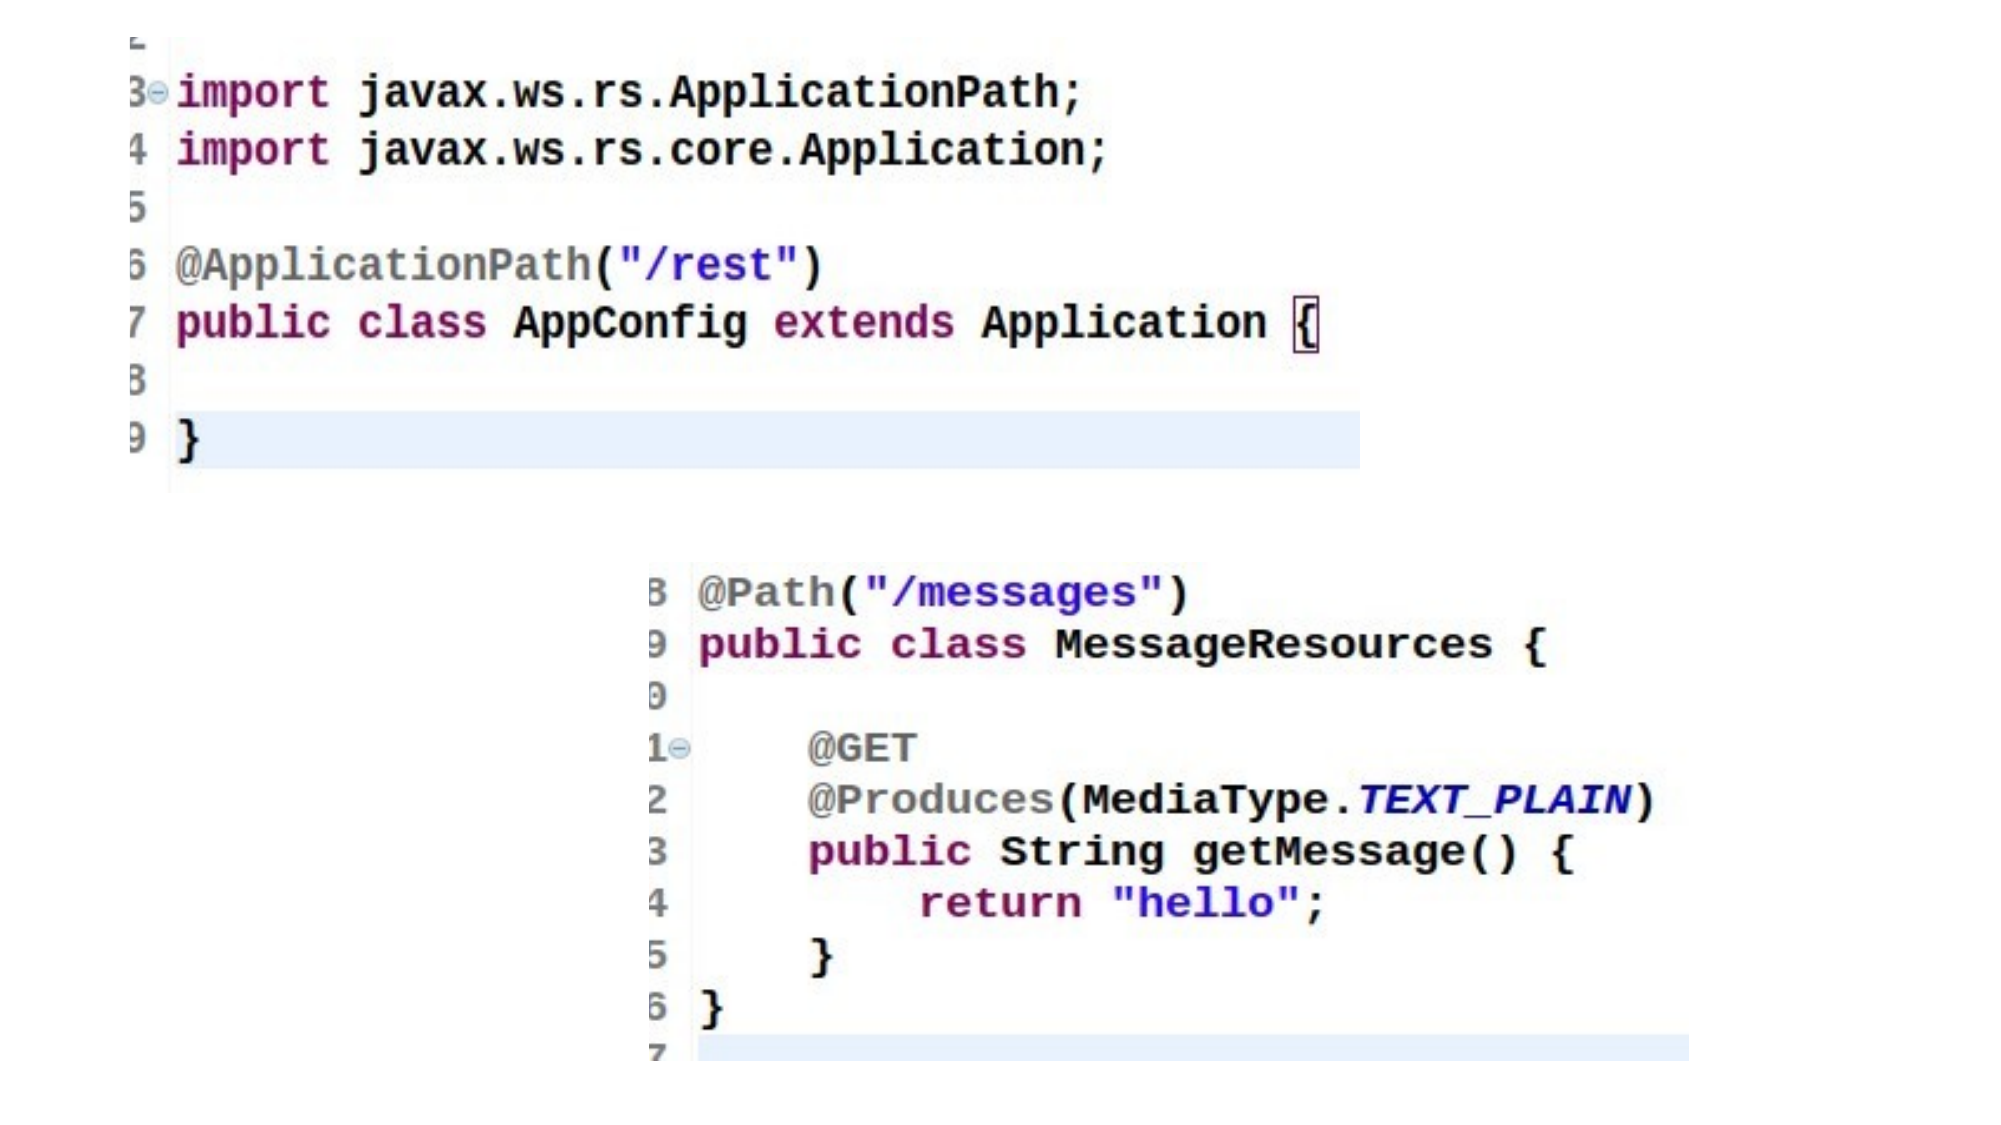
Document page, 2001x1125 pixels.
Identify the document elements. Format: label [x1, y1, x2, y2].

text_box [649, 562, 1689, 1061]
text_box [129, 37, 1360, 493]
